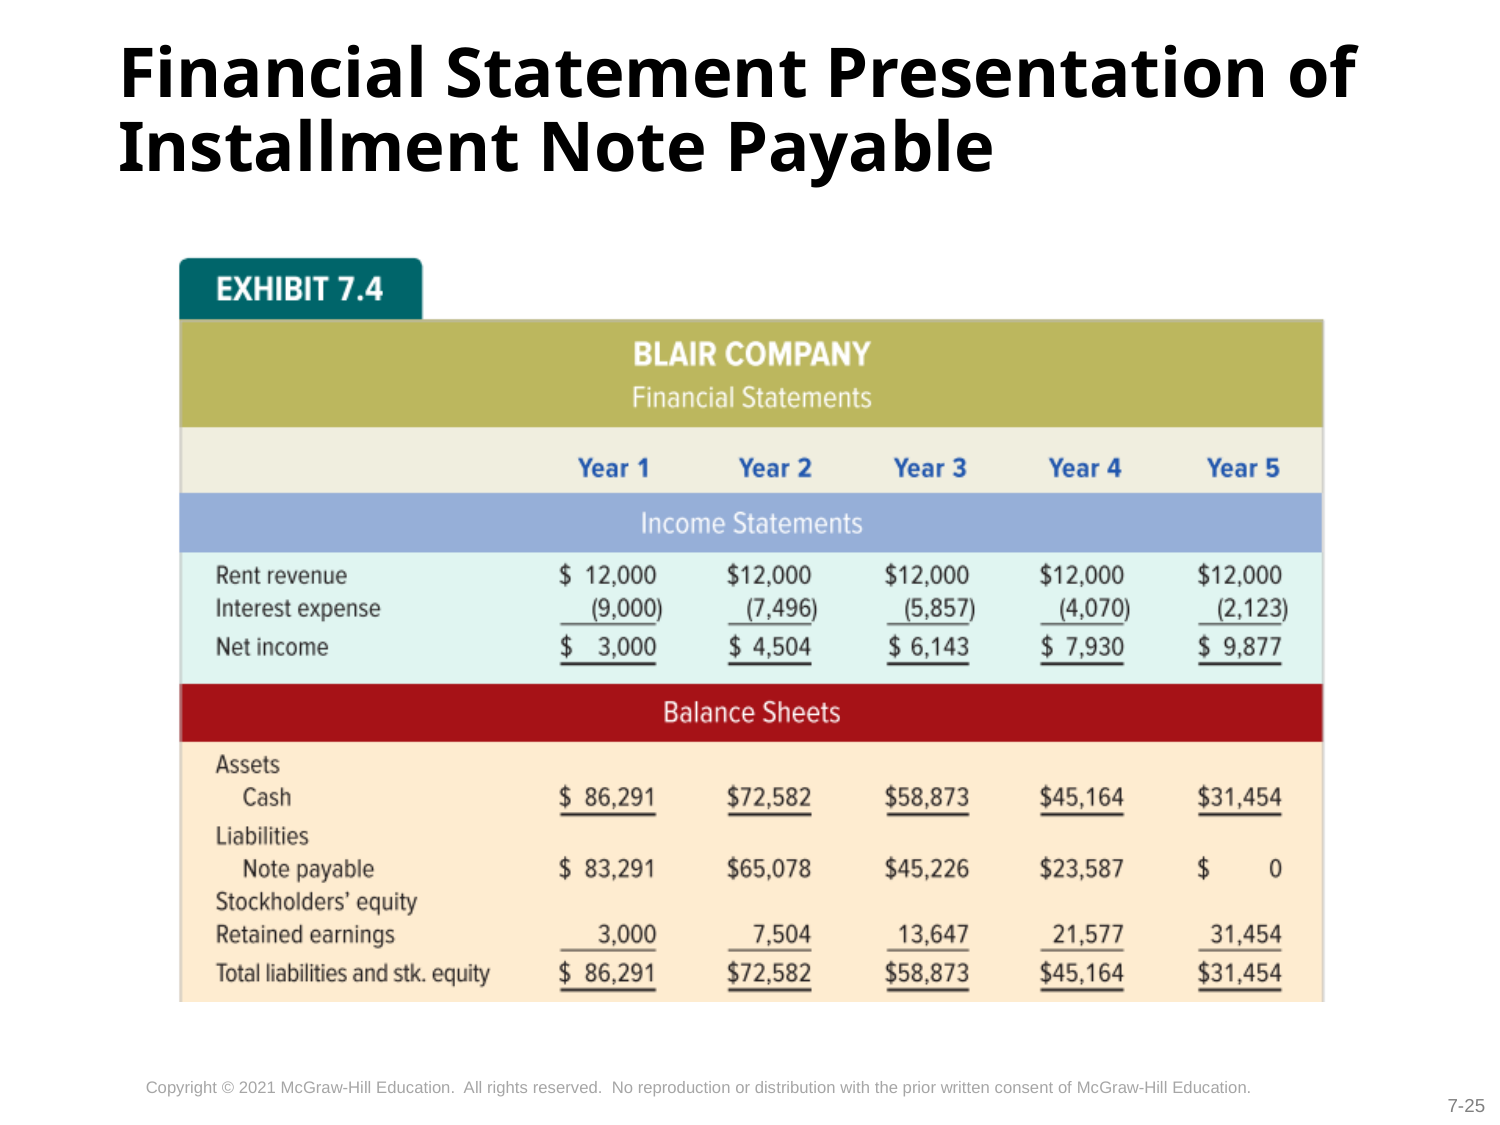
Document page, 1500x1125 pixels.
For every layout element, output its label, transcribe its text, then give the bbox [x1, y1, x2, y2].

picture [167, 249, 1333, 1002]
title Financial Statement Presentation of Installment Note Payable [103, 0, 1397, 225]
